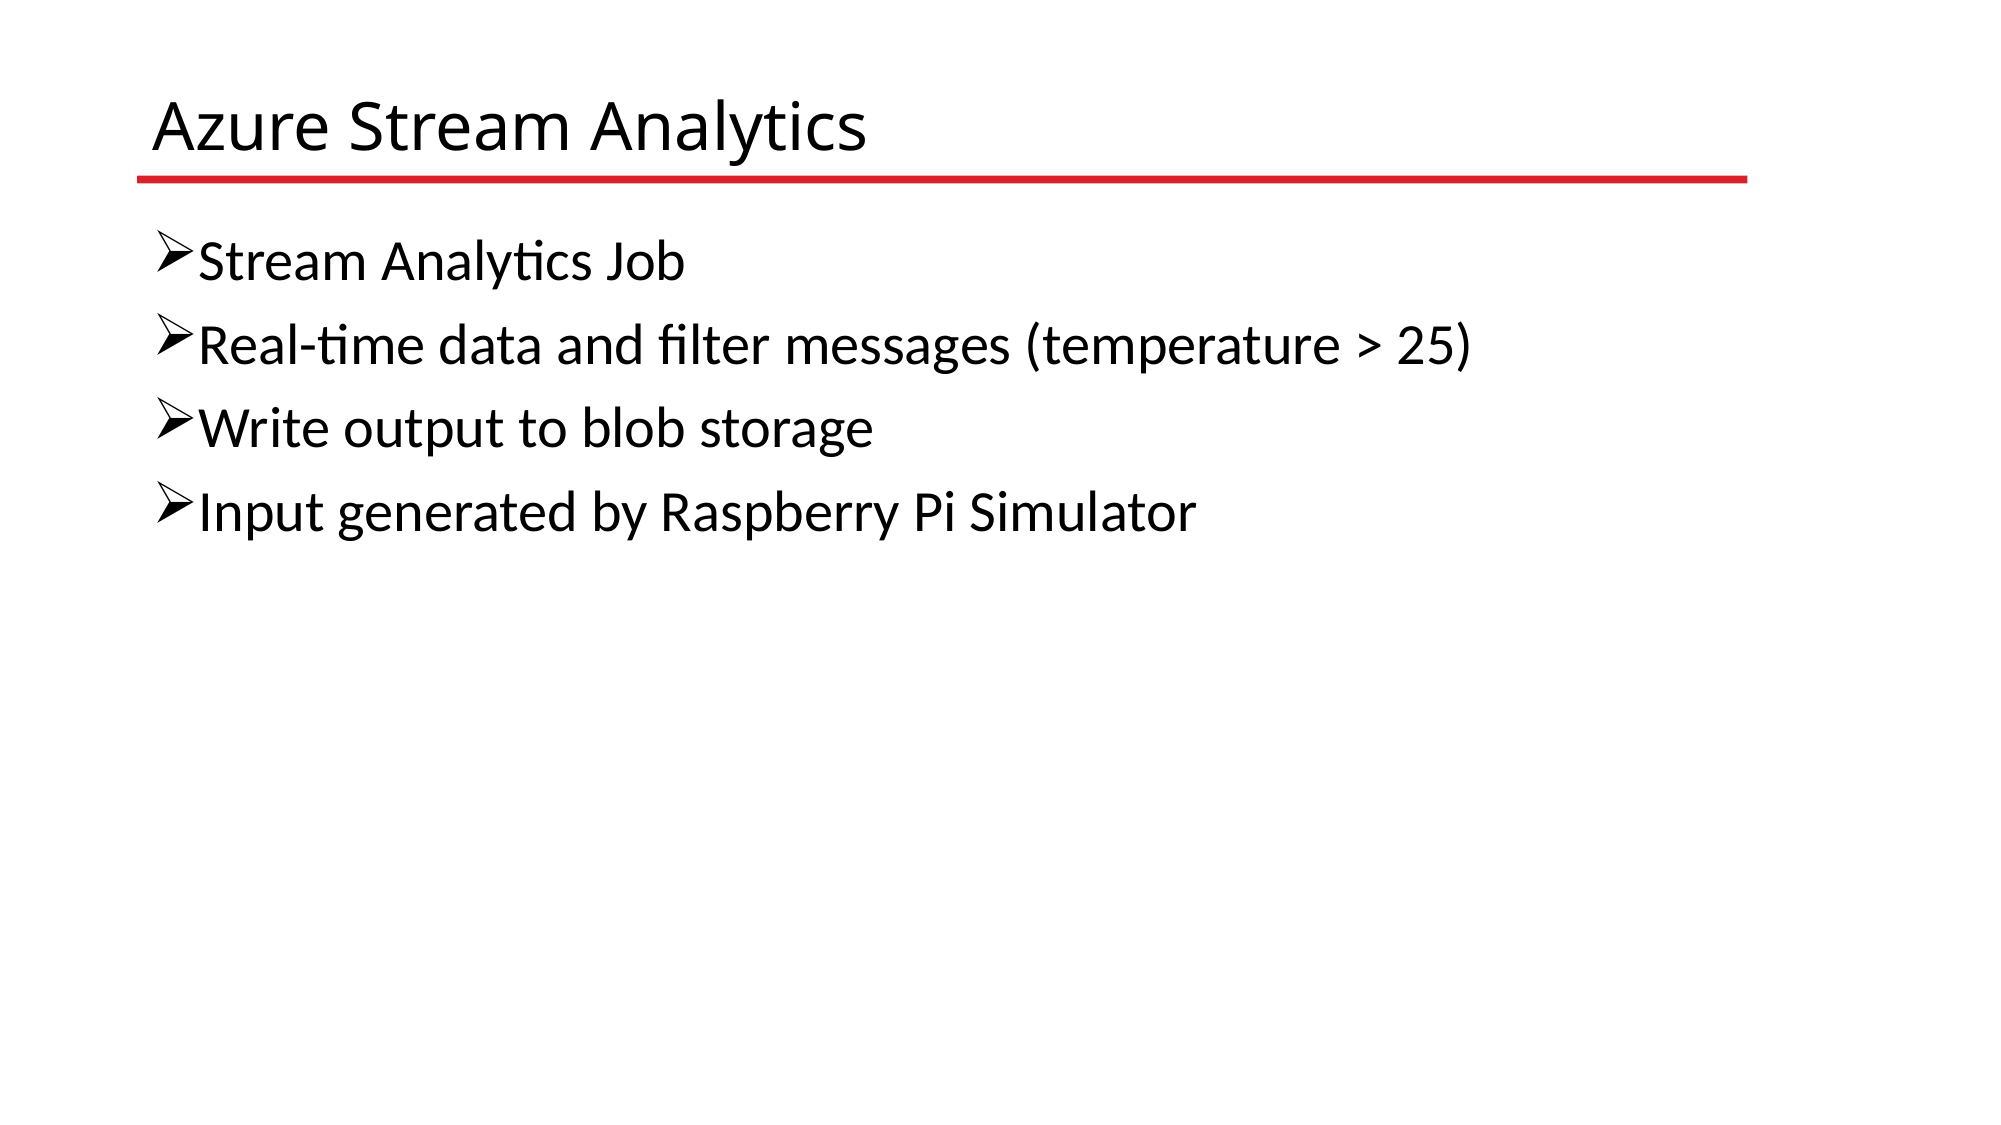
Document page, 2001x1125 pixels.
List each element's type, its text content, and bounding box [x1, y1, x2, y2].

title Azure Stream Analytics [137, 59, 1863, 222]
list Stream Analytics Job Real-time data and filter messages (temperature > 25) Write output to blob storage Input generated by Raspberry Pi Simulator [137, 222, 1863, 1014]
